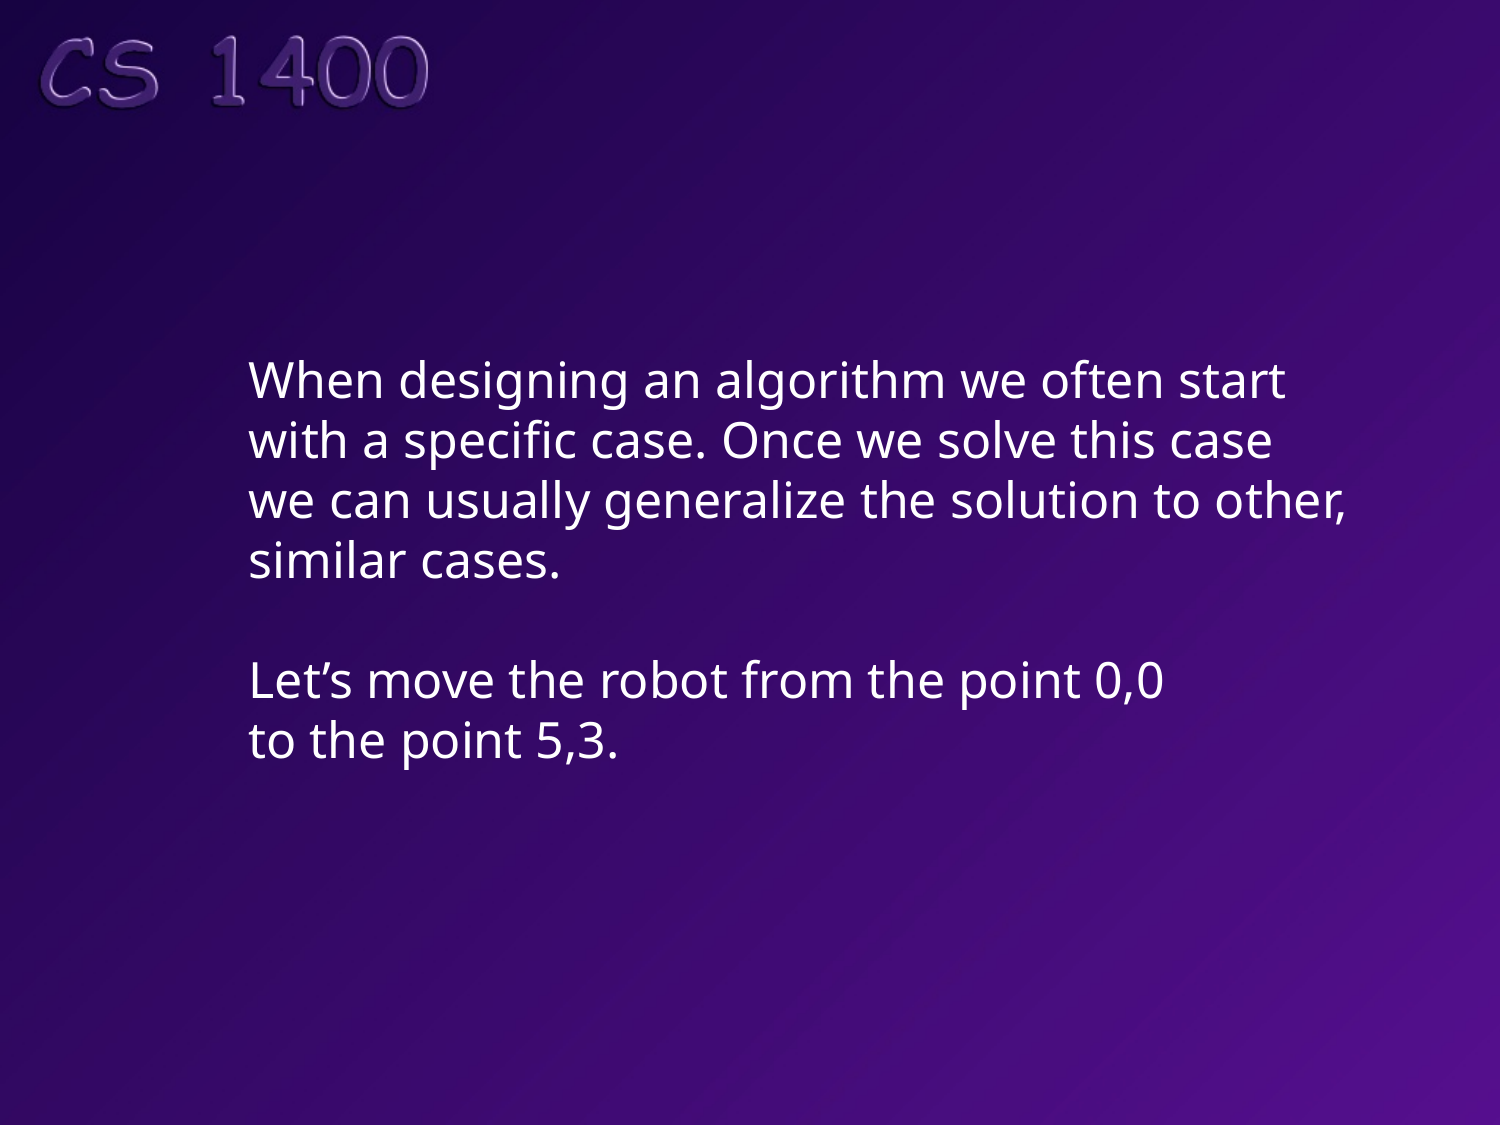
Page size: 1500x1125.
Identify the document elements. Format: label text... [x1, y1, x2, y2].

picture [0, 0, 1500, 1125]
text_box When designing an algorithm we often start with a specific case. Once we solve this case we can usually generalize the solution to other, similar cases. Let’s move the robot from the point 0,0 to the point 5,3. [233, 341, 1365, 777]
